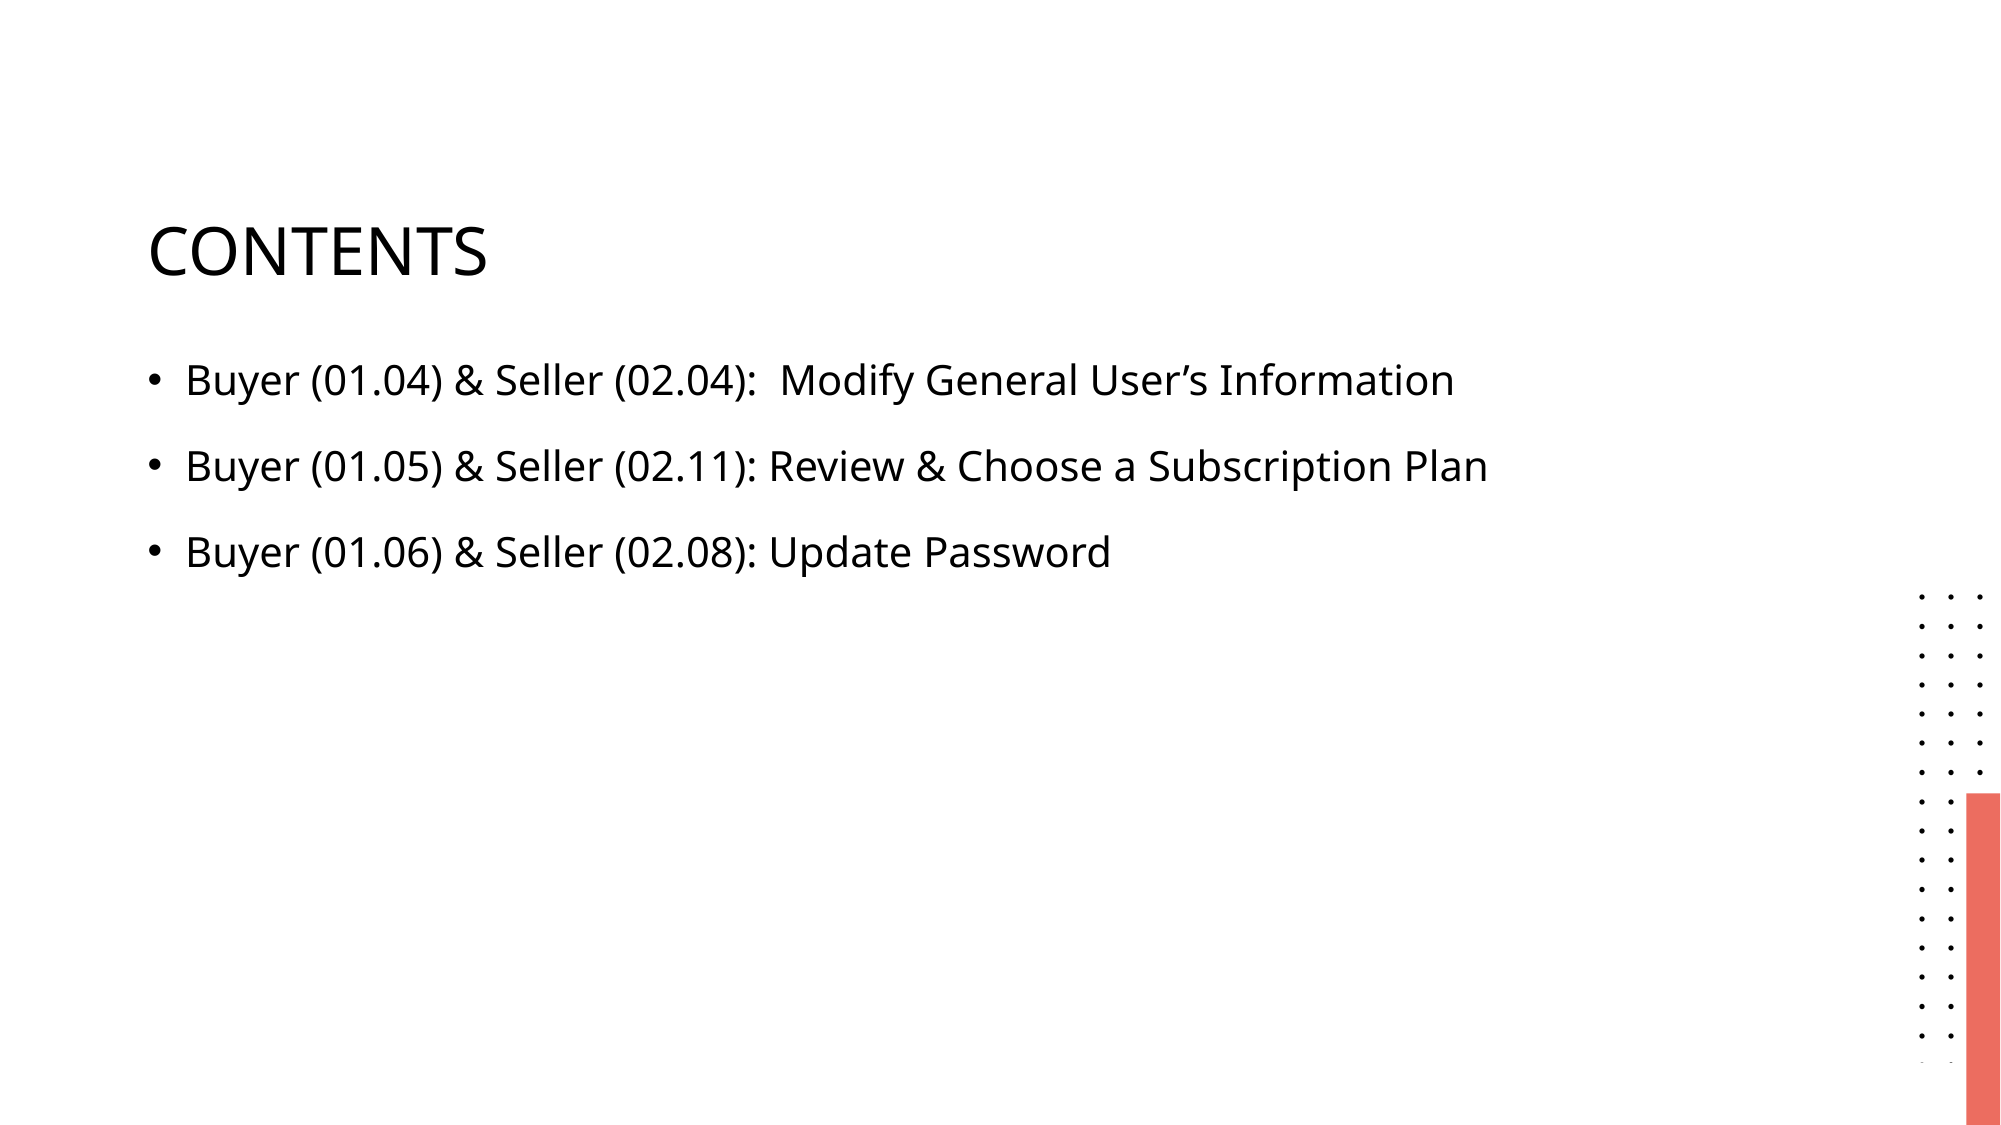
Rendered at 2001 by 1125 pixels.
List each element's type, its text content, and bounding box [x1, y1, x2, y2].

picture [1907, 582, 1994, 1064]
title CONTENTS [132, 59, 1832, 296]
list Buyer (01.04) & Seller (02.04): Modify General User’s Information Buyer (01.05) & Seller (02.11): Review & Choose a Subscription Plan Buyer (01.06) & Seller (02.08): Update Password [132, 331, 1832, 1007]
